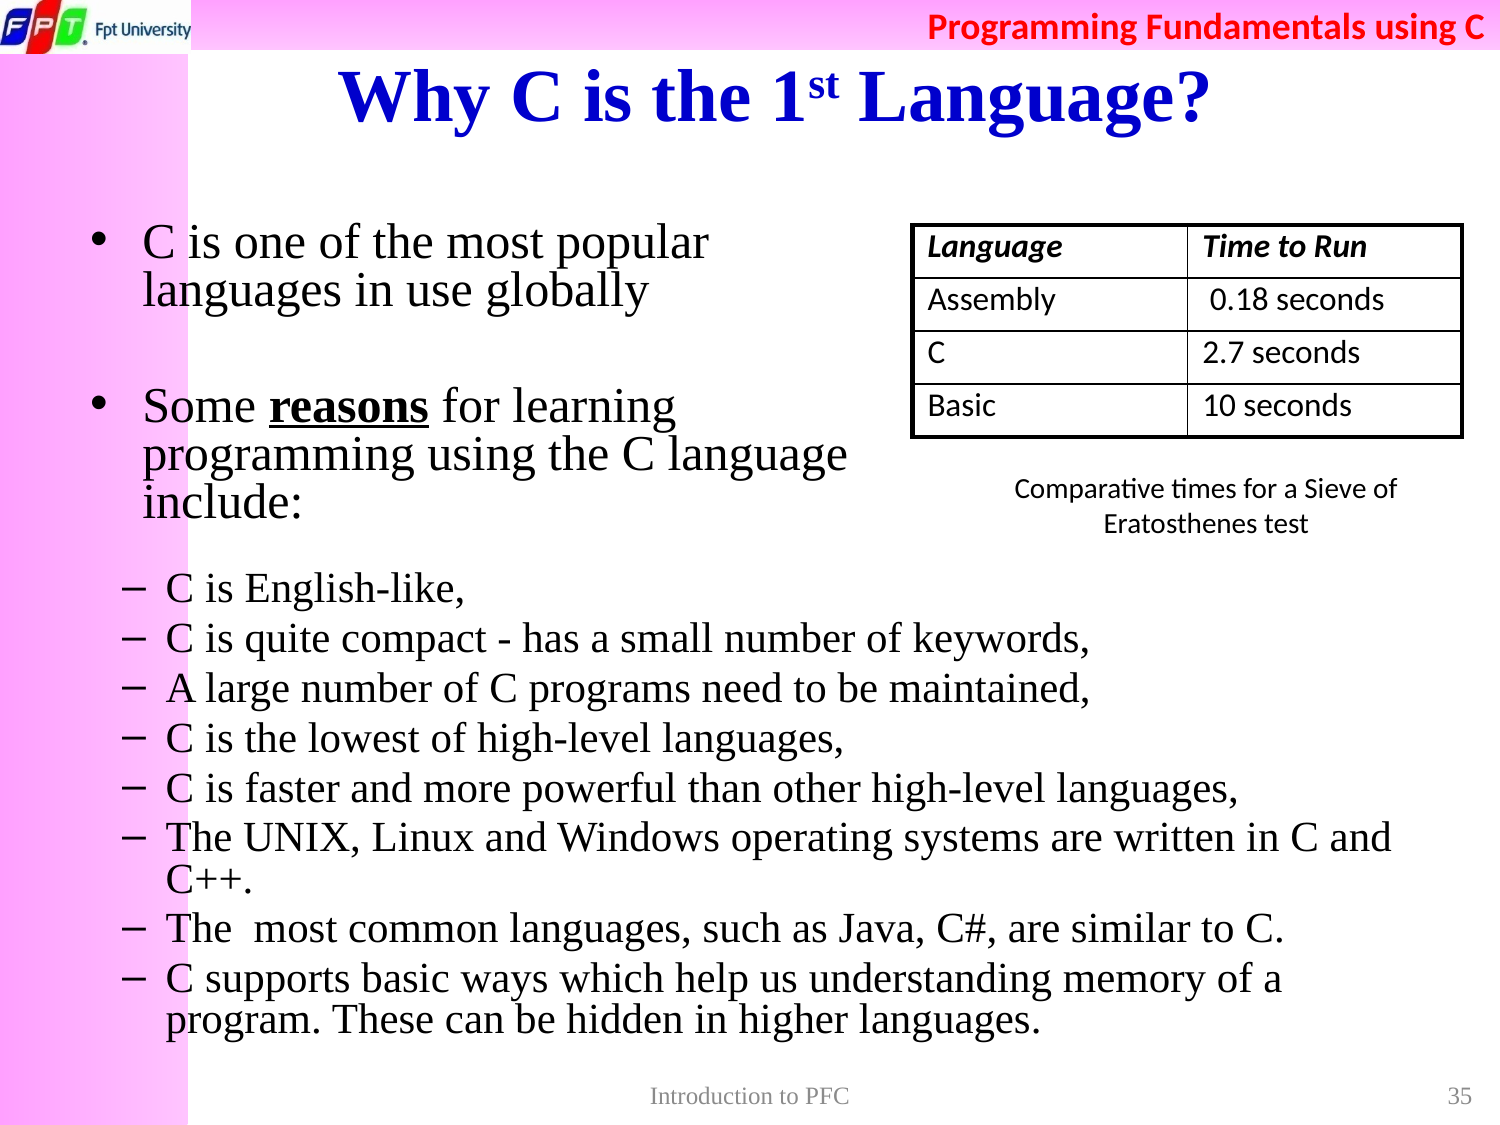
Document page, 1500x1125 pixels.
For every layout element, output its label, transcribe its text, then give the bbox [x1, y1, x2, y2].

table_cell C [915, 332, 1187, 383]
table_cell Assembly [915, 279, 1187, 330]
table_cell 0.18 seconds [1188, 279, 1460, 330]
table_cell 10 seconds [1188, 385, 1460, 435]
table_cell 2.7 seconds [1188, 332, 1460, 383]
table_header Time to Run [1188, 227, 1460, 277]
text_box Comparative times for a Sieve of Eratosthenes test [974, 462, 1438, 548]
title Why C is the 1st Language? [125, 45, 1425, 138]
text_box C is English-like, C is quite compact - has a small number of keywords, A large number of C programs need to be maintained, C is the lowest of high-level languages, C is faster and more powerful than other high-level languages, The UNIX, Linux and Windows operating systems are written in C and C++. The most common languages, such as Java, C#, are similar to C. C supports basic ways which help us understanding memory of a program. These can be hidden in higher languages. [37, 562, 1463, 1050]
table_cell Basic [915, 385, 1187, 435]
footer Introduction to PFC [512, 1074, 988, 1116]
table_header Language [915, 227, 1187, 277]
slide_number 35 [1137, 1074, 1488, 1116]
list C is one of the most popular languages in use globally Some reasons for learning programming using the C language include: [75, 212, 900, 538]
picture [0, 0, 191, 54]
